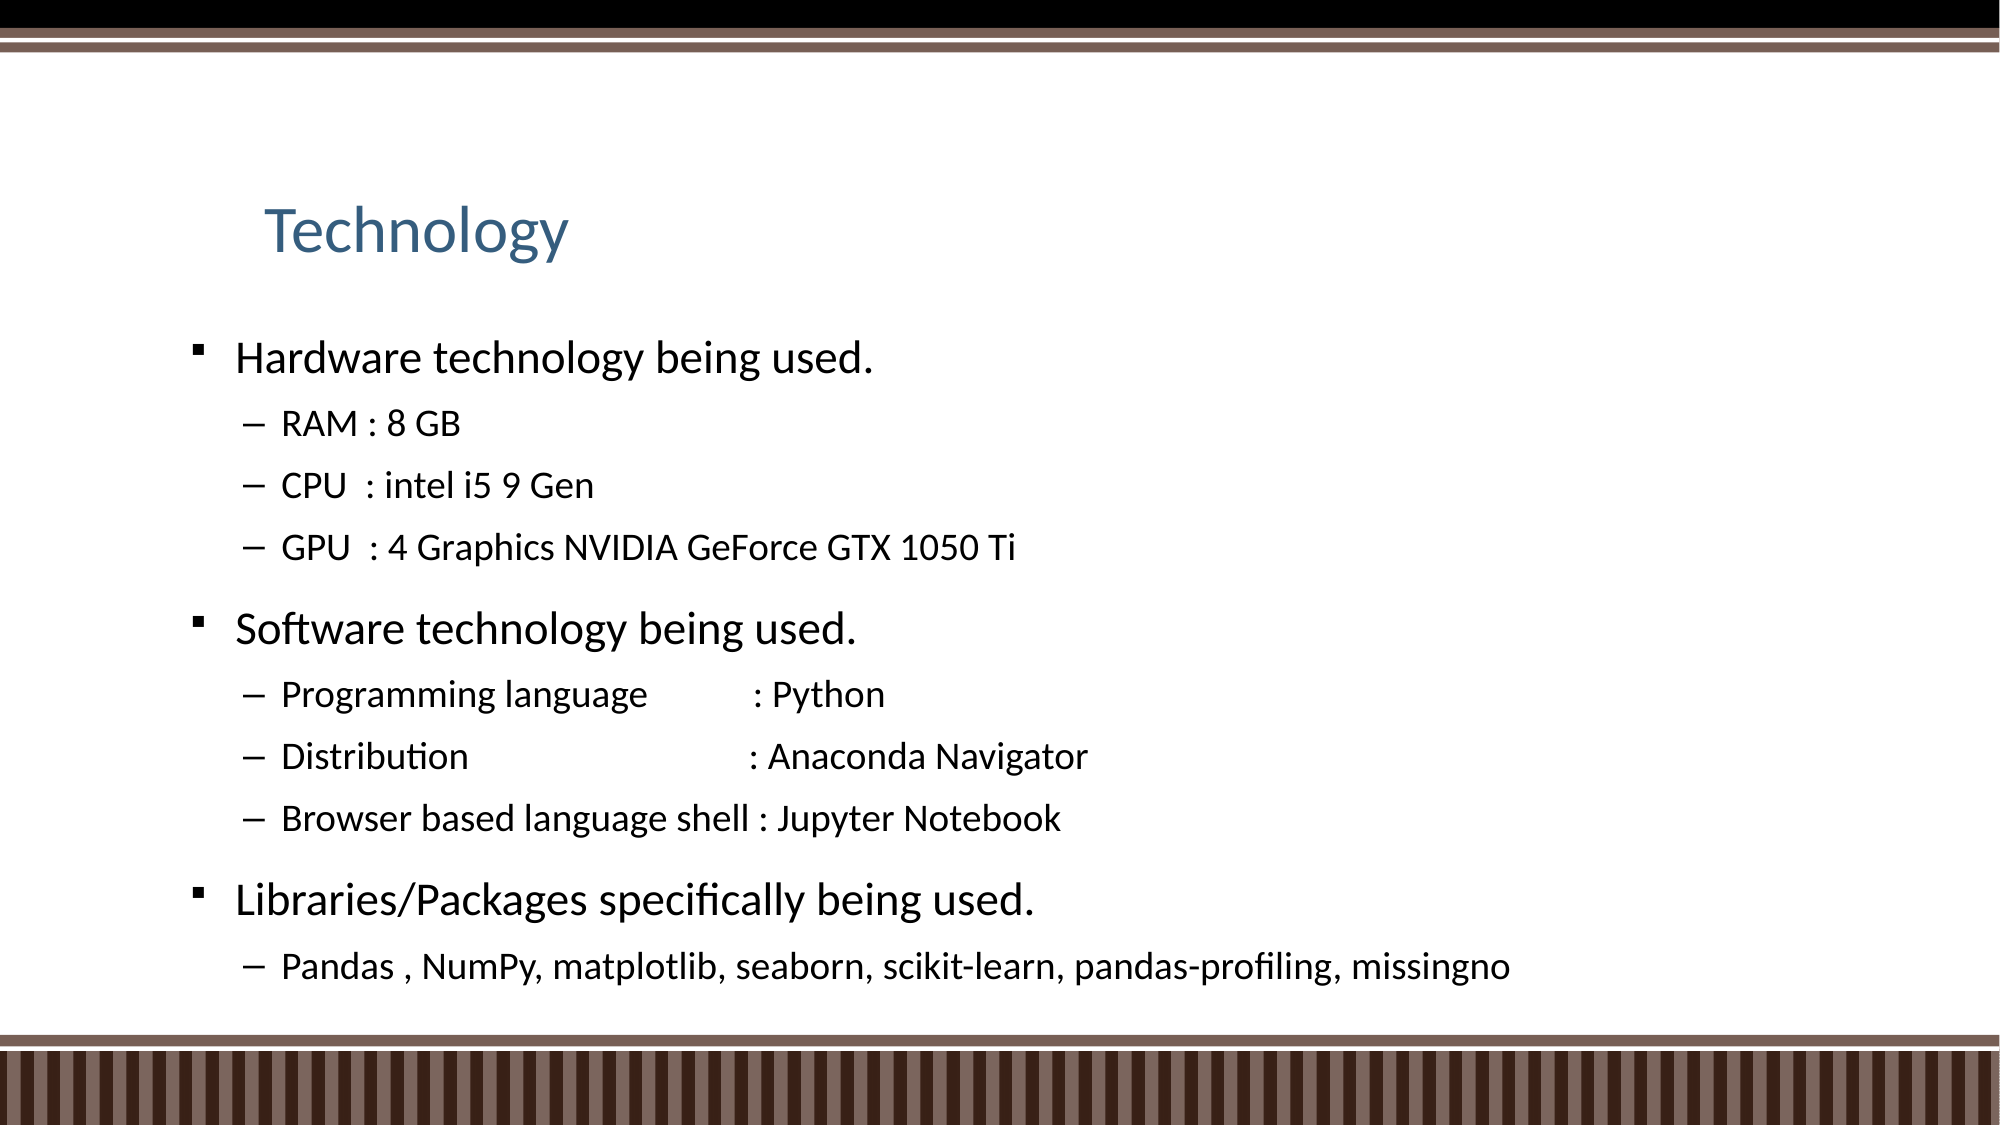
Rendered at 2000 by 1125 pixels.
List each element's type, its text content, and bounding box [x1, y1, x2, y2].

list Hardware technology being used. RAM : 8 GB CPU : intel i5 9 Gen GPU : 4 Graphics NVIDIA GeForce GTX 1050 Ti Software technology being used. Programming language : Python Distribution : Anaconda Navigator Browser based language shell : Jupyter Notebook Libraries/Packages specifically being used. Pandas , NumPy, matplotlib, seaborn, scikit-learn, pandas-profiling, missingno [174, 324, 1750, 1000]
title Technology [249, 99, 1750, 275]
